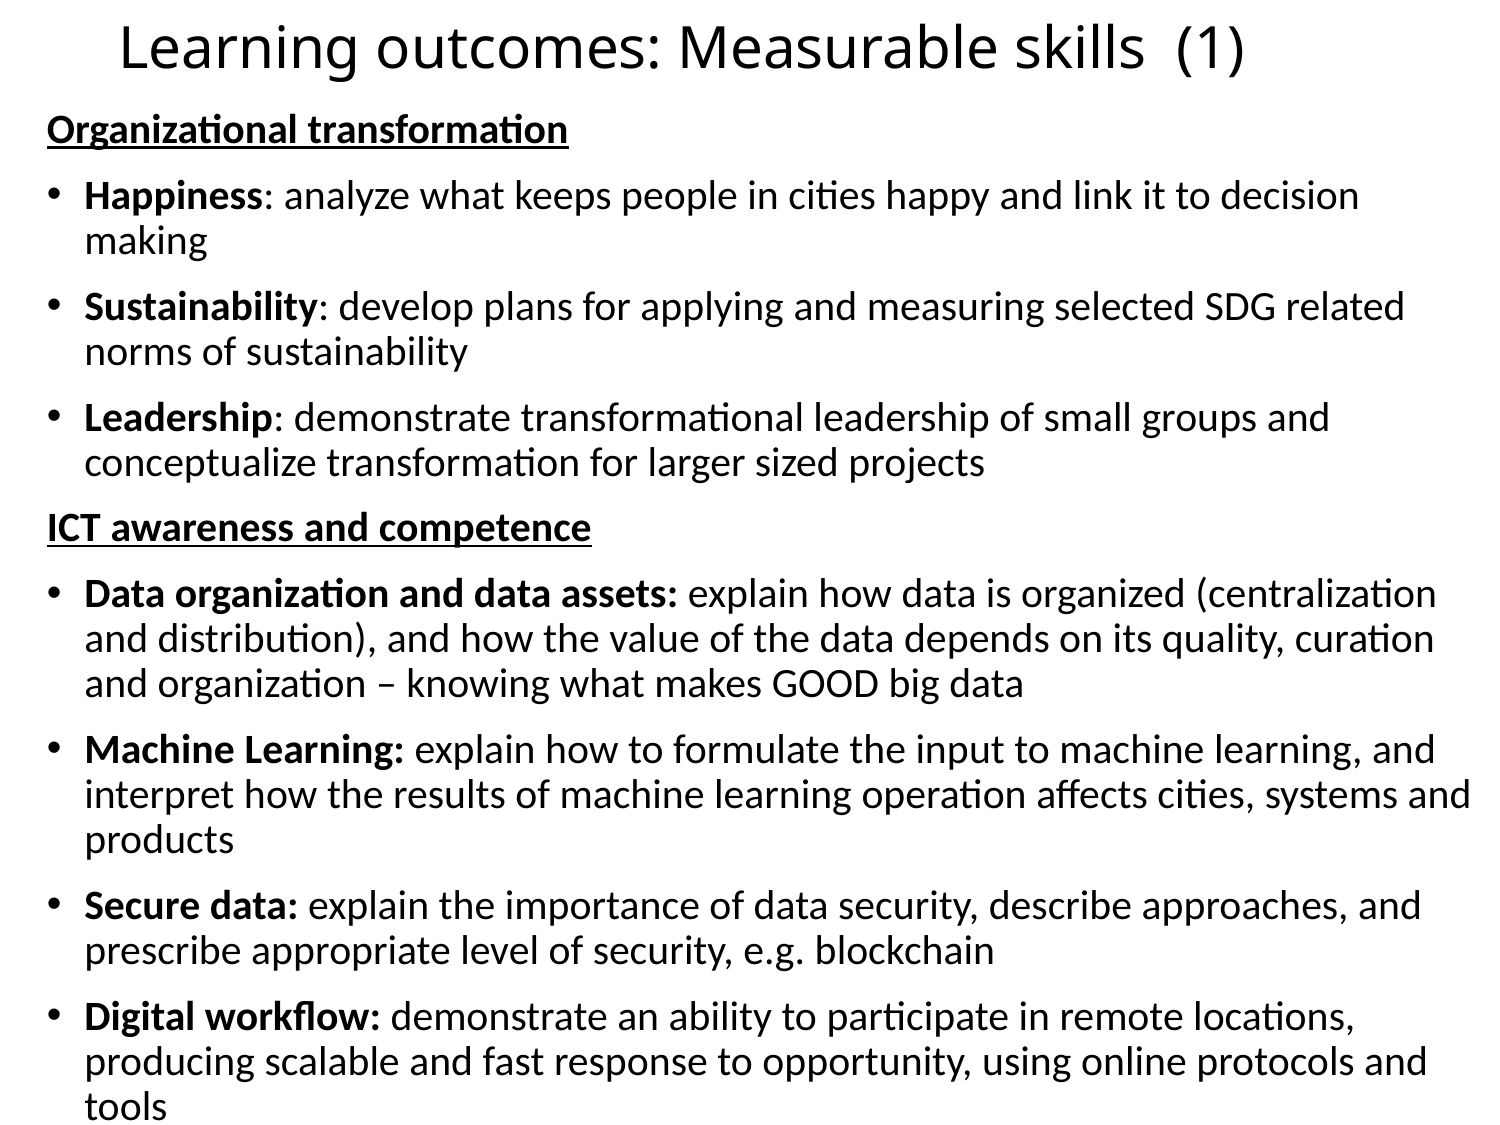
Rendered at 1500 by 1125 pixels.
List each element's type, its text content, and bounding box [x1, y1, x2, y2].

list Organizational transformation Happiness: analyze what keeps people in cities happy and link it to decision making Sustainability: develop plans for applying and measuring selected SDG related norms of sustainability Leadership: demonstrate transformational leadership of small groups and conceptualize transformation for larger sized projects ICT awareness and competence Data organization and data assets: explain how data is organized (centralization and distribution), and how the value of the data depends on its quality, curation and organization – knowing what makes GOOD big data Machine Learning: explain how to formulate the input to machine learning, and interpret how the results of machine learning operation affects cities, systems and products Secure data: explain the importance of data security, describe approaches, and prescribe appropriate level of security, e.g. blockchain Digital workflow: demonstrate an ability to participate in remote locations, producing scalable and fast response to opportunity, using online protocols and tools [31, 99, 1500, 1125]
title Learning outcomes: Measurable skills (1) [103, 0, 1397, 99]
